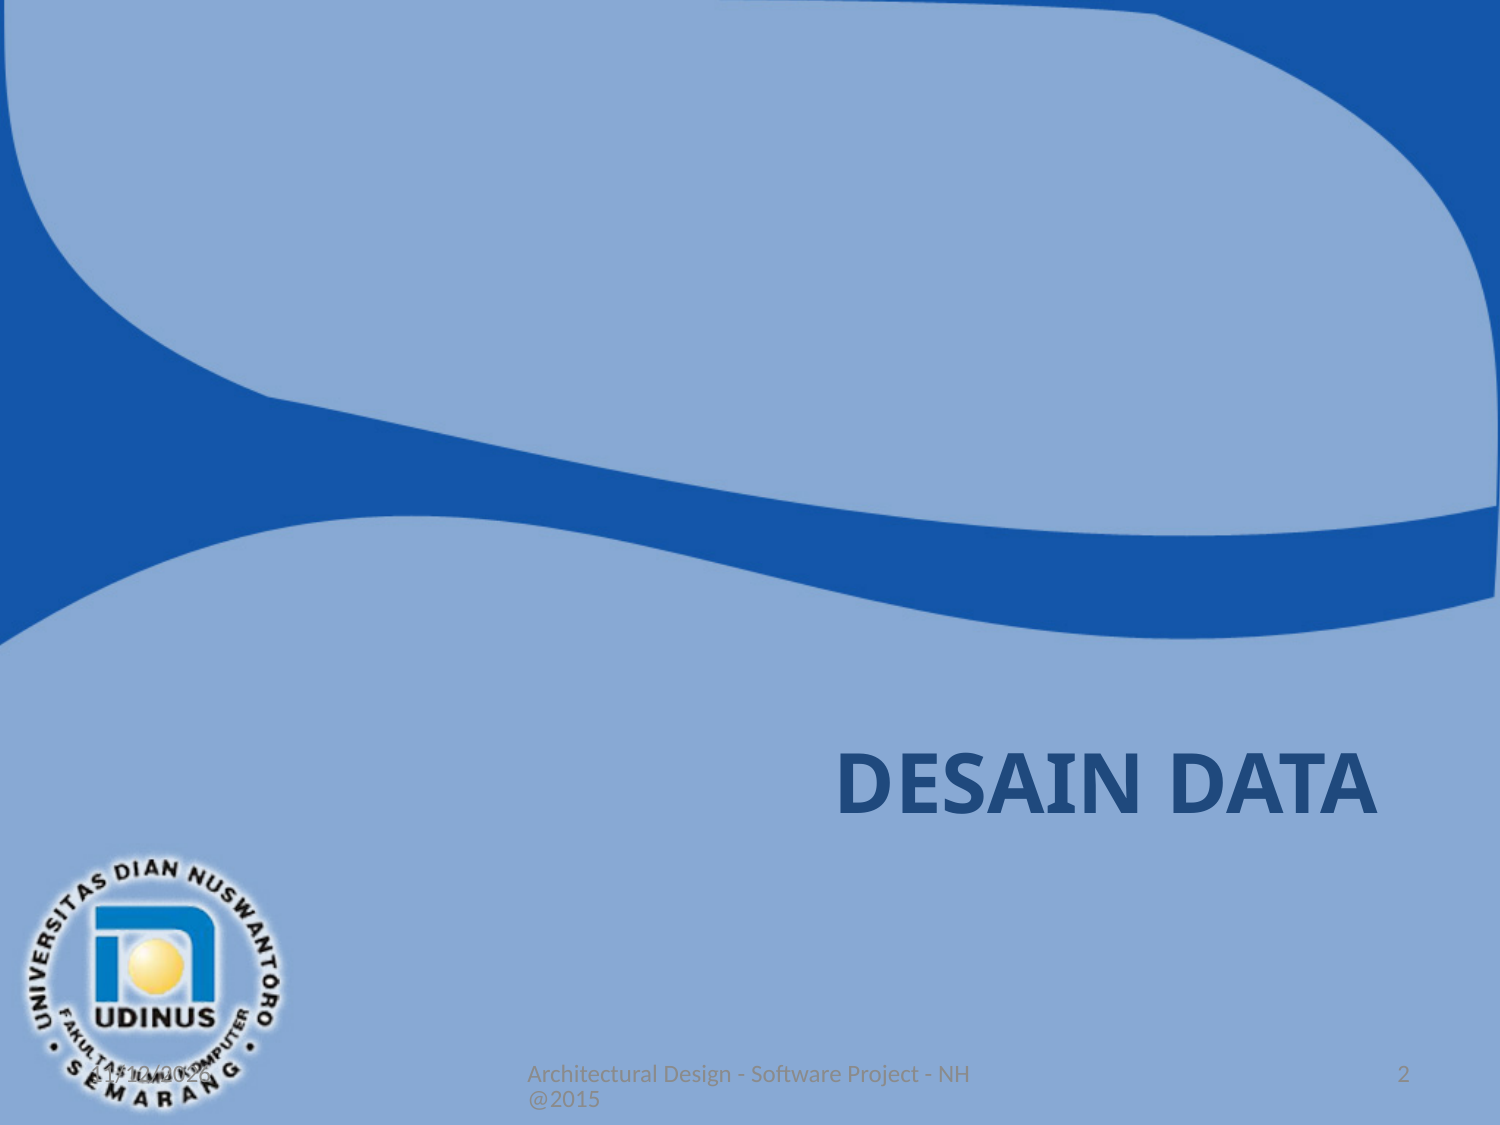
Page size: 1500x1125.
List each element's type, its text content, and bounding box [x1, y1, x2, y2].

title Desain Data [118, 722, 1394, 947]
slide_number 2 [1074, 1042, 1425, 1103]
footer Architectural Design - Software Project - NH@2015 [512, 1042, 988, 1103]
picture [0, 0, 1500, 1125]
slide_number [75, 1042, 425, 1103]
